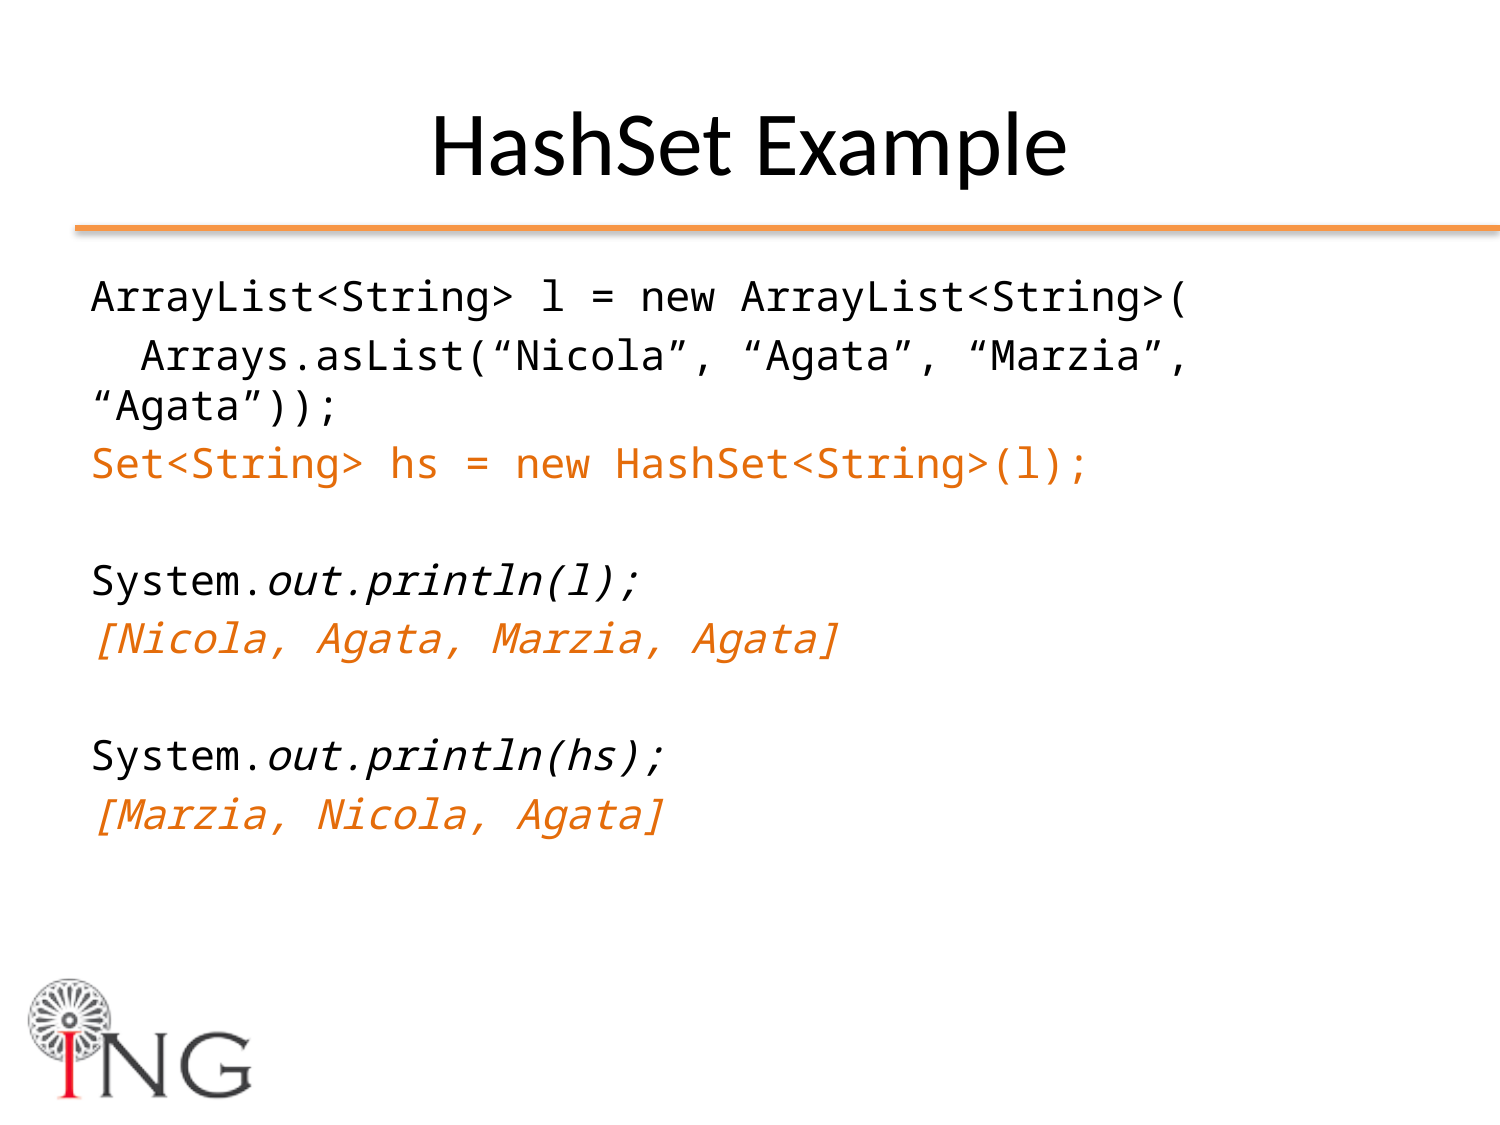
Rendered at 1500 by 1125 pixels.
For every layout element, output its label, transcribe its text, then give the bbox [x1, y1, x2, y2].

picture [3, 956, 281, 1125]
list ArrayList<String> l = new ArrayList<String>( Arrays.asList(“Nicola”, “Agata”, “Marzia”, “Agata”)); Set<String> hs = new HashSet<String>(l); System.out.println(l); [Nicola, Agata, Marzia, Agata] System.out.println(hs); [Marzia, Nicola, Agata] [75, 262, 1425, 1005]
title HashSet Example [75, 45, 1425, 233]
